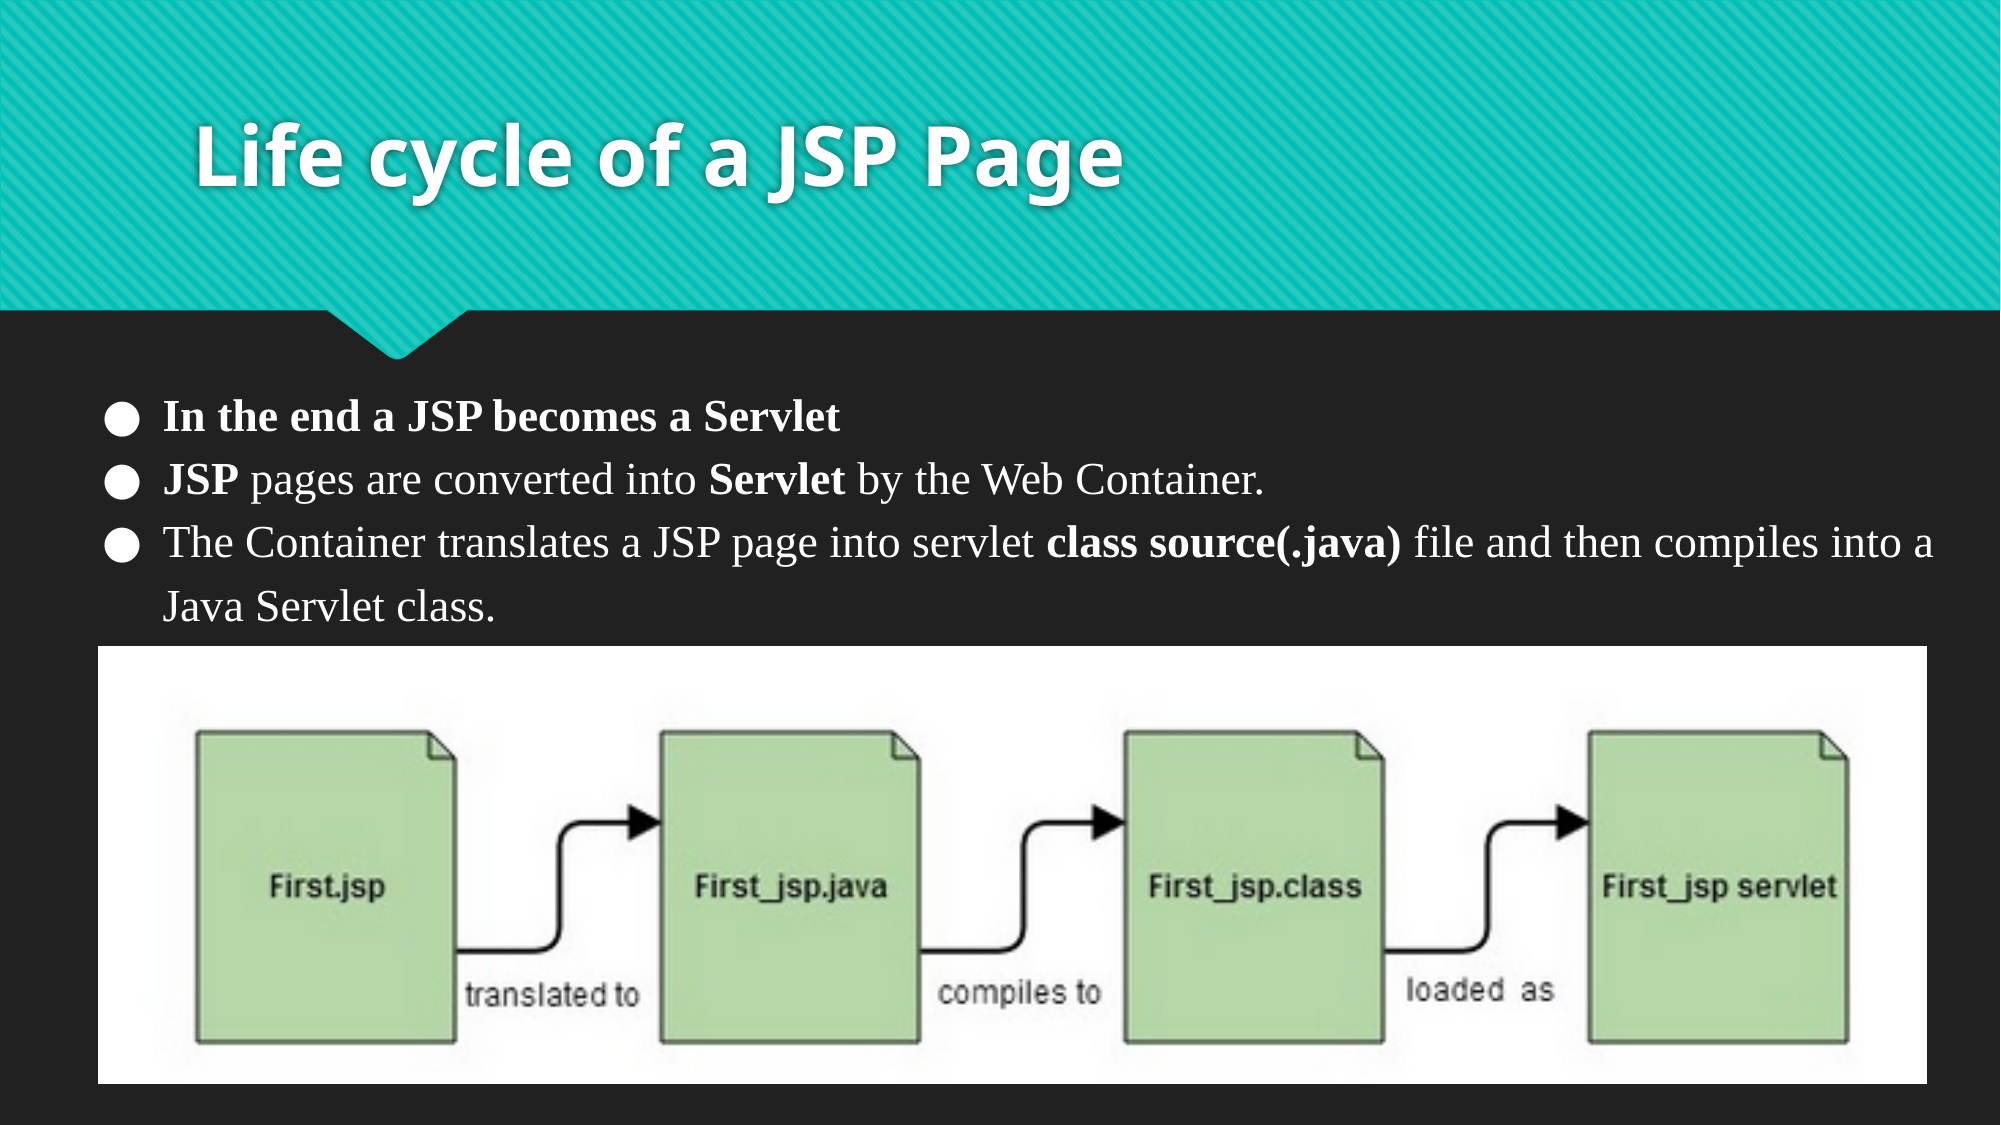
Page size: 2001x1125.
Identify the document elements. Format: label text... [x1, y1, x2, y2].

picture [97, 645, 1927, 1084]
text_box In the end a JSP becomes a Servlet JSP pages are converted into Servlet by the Web Container. The Container translates a JSP page into servlet class source(.java) file and then compiles into a Java Servlet class. [72, 370, 2000, 612]
title Life cycle of a JSP Page [177, 73, 2000, 233]
picture [1, 1, 1999, 357]
